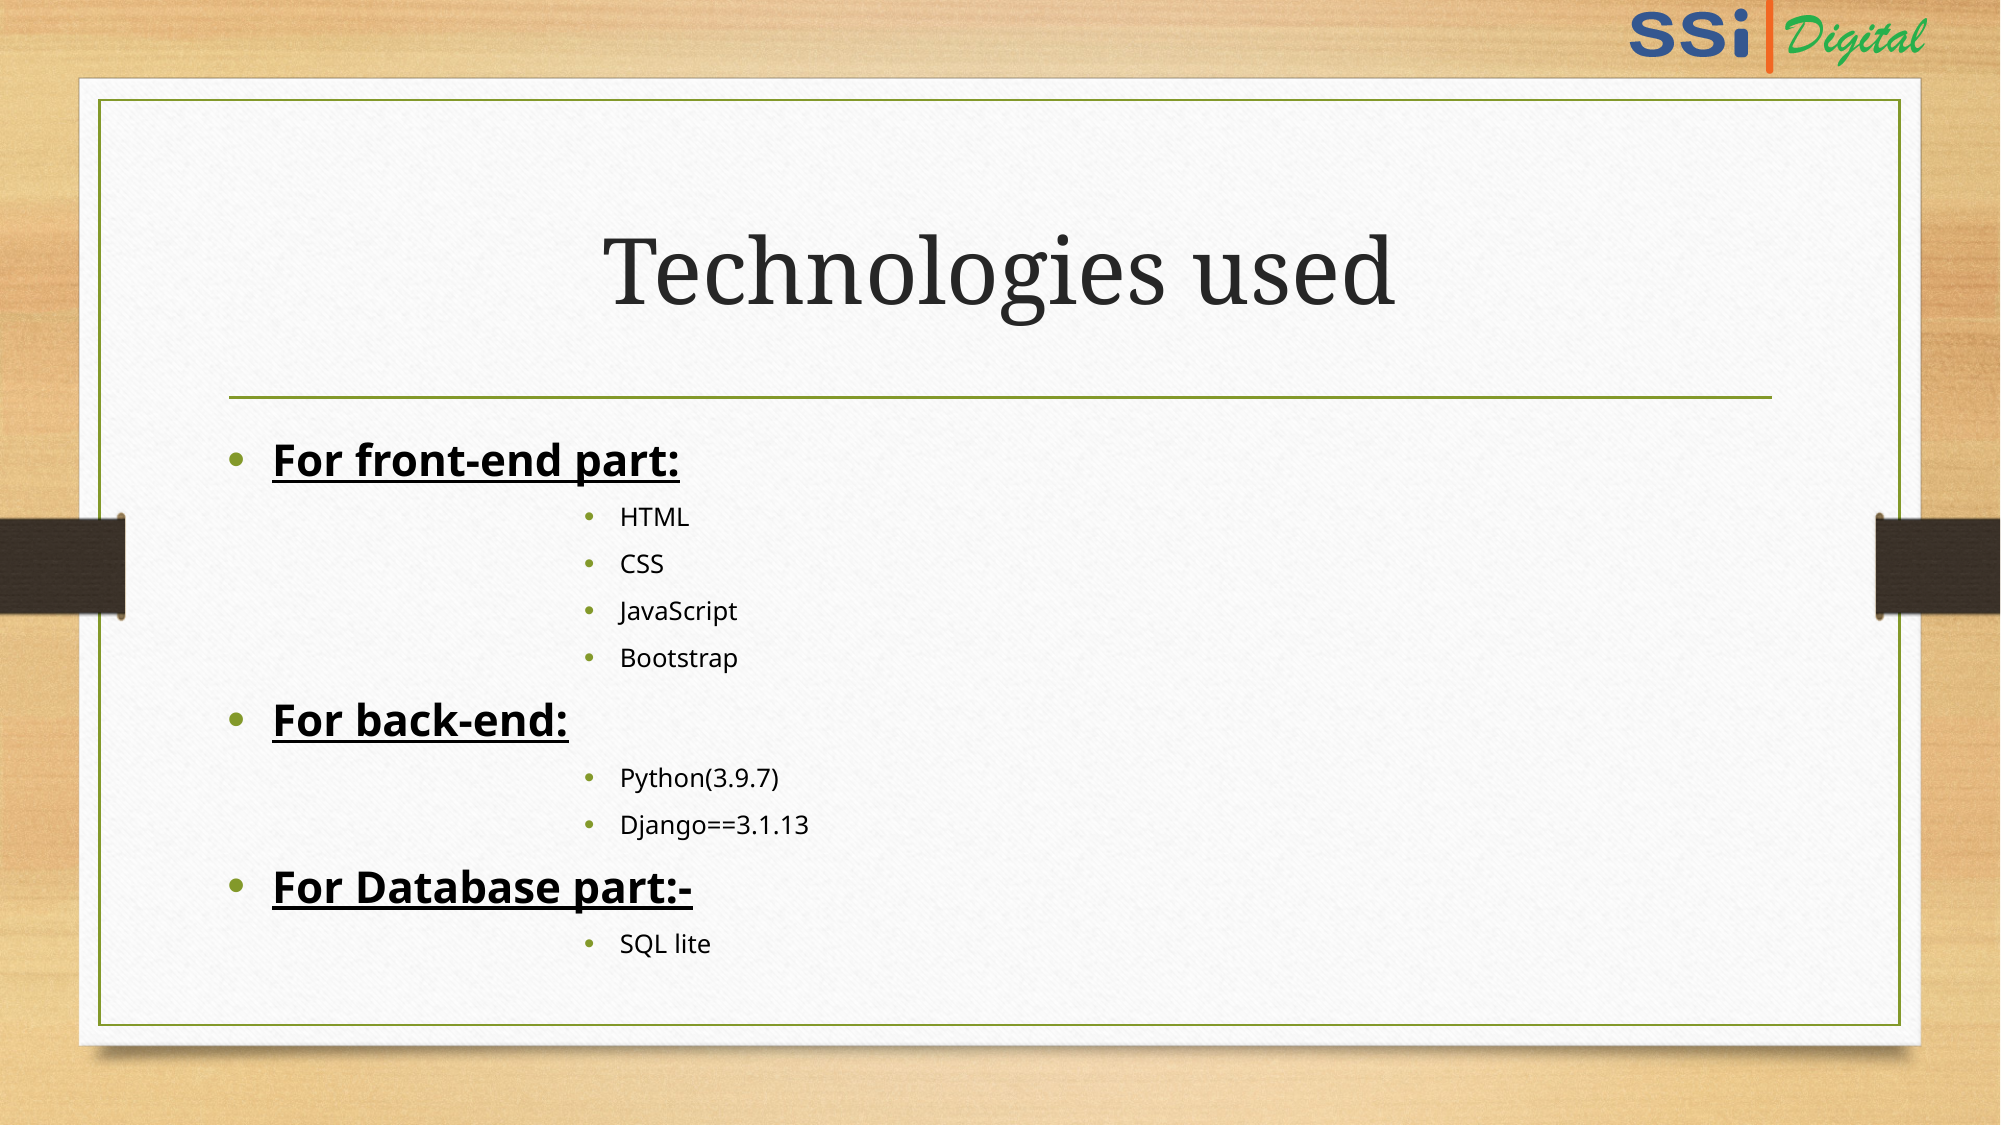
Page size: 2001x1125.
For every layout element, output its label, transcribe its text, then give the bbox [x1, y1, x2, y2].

title Technologies used [212, 161, 1788, 375]
list For front-end part: HTML CSS JavaScript Bootstrap For back-end: Python(3.9.7) Django==3.1.13 For Database part:- SQL lite [212, 424, 1788, 970]
picture [0, 0, 2001, 1125]
